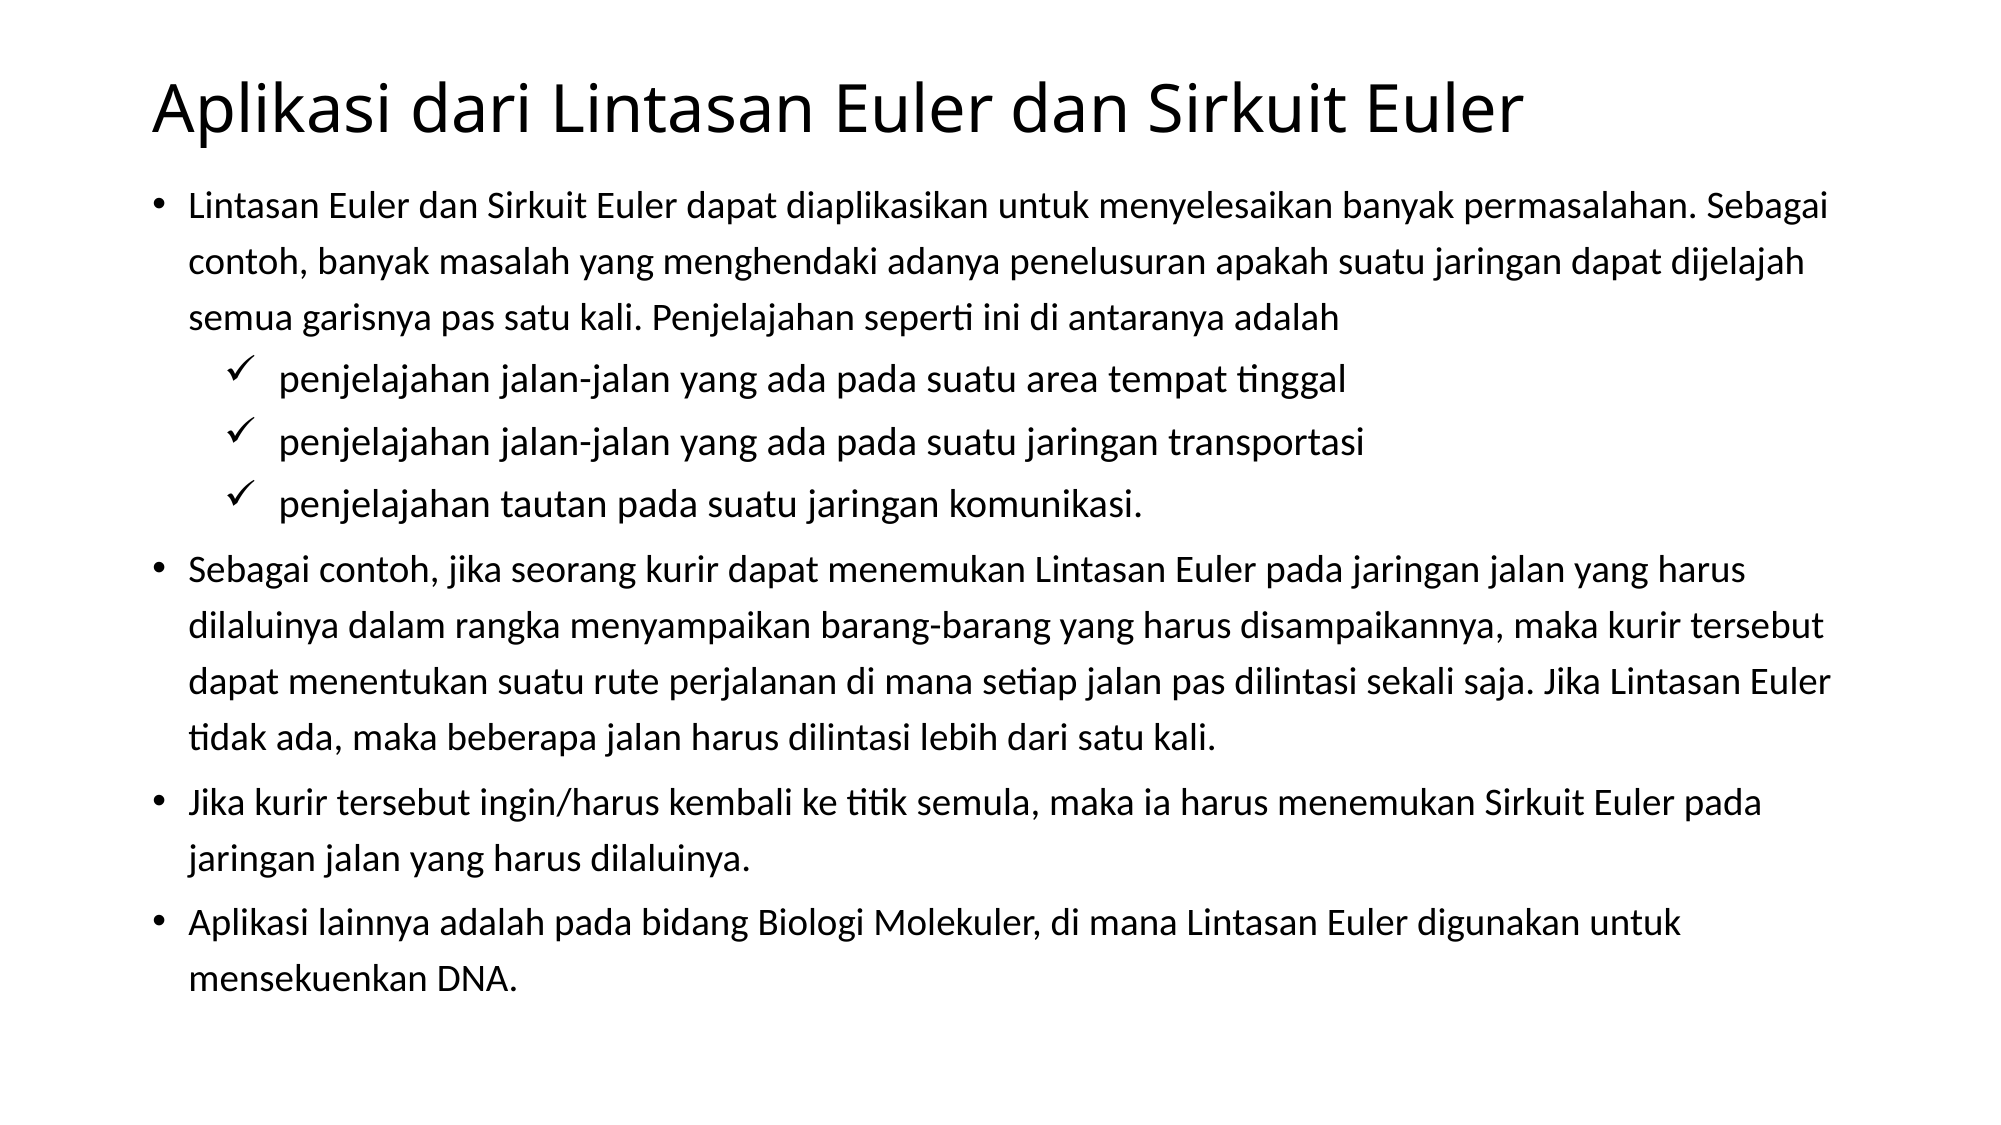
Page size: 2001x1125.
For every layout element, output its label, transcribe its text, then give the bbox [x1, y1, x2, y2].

title Aplikasi dari Lintasan Euler dan Sirkuit Euler [137, 59, 1863, 162]
list Lintasan Euler dan Sirkuit Euler dapat diaplikasikan untuk menyelesaikan banyak permasalahan. Sebagai contoh, banyak masalah yang menghendaki adanya penelusuran apakah suatu jaringan dapat dijelajah semua garisnya pas satu kali. Penjelajahan seperti ini di antaranya adalah penjelajahan jalan-jalan yang ada pada suatu area tempat tinggal penjelajahan jalan-jalan yang ada pada suatu jaringan transportasi penjelajahan tautan pada suatu jaringan komunikasi. Sebagai contoh, jika seorang kurir dapat menemukan Lintasan Euler pada jaringan jalan yang harus dilaluinya dalam rangka menyampaikan barang-barang yang harus disampaikannya, maka kurir tersebut dapat menentukan suatu rute perjalanan di mana setiap jalan pas dilintasi sekali saja. Jika Lintasan Euler tidak ada, maka beberapa jalan harus dilintasi lebih dari satu kali. Jika kurir tersebut ingin/harus kembali ke titik semula, maka ia harus menemukan Sirkuit Euler pada jaringan jalan yang harus dilaluinya. Aplikasi lainnya adalah pada bidang Biologi Molekuler, di mana Lintasan Euler digunakan untuk mensekuenkan DNA. [137, 162, 1863, 1014]
